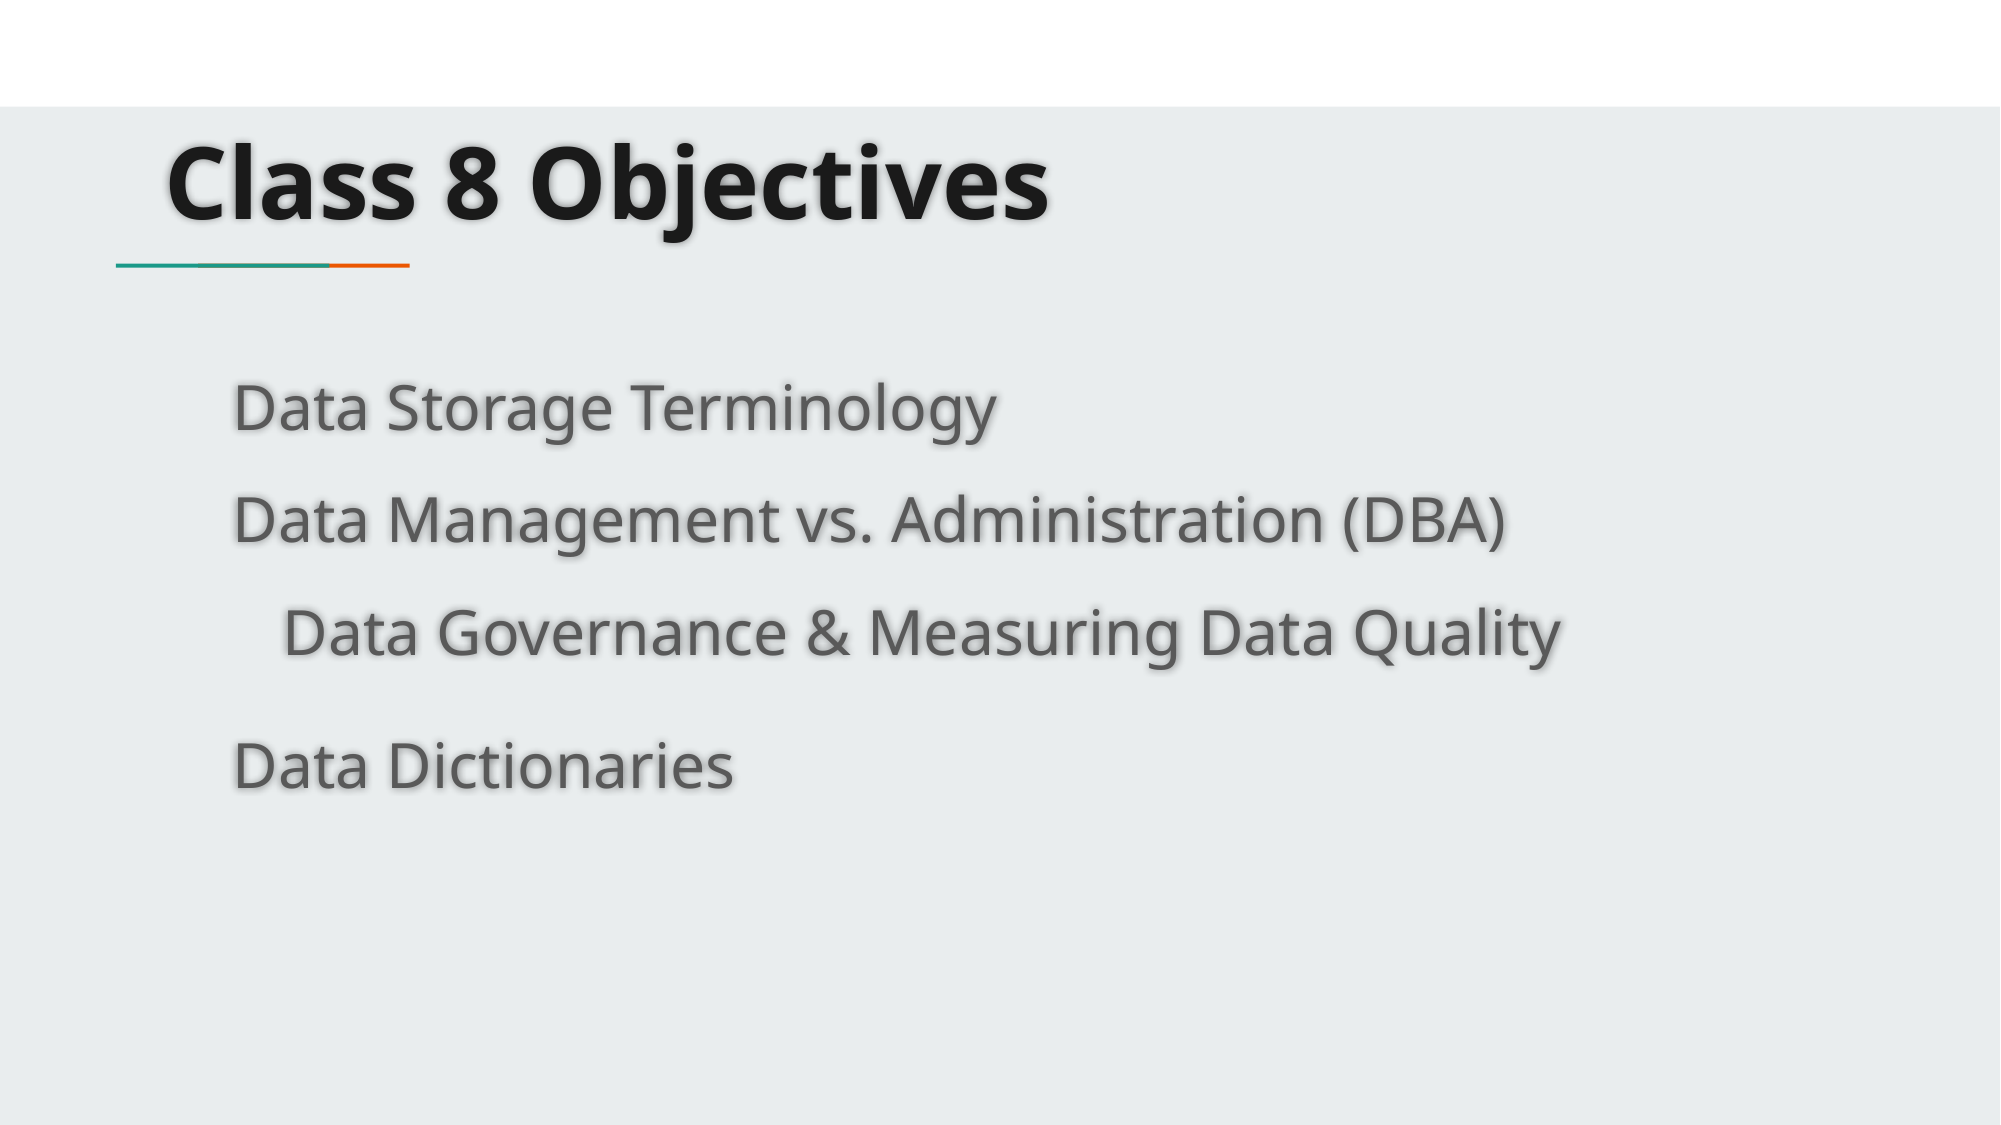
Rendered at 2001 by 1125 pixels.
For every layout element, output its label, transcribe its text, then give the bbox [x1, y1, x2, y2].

title Class 8 Objectives [149, 99, 1849, 260]
subtitle Data Storage Terminology Data Management vs. Administration (DBA) Data Governance & Measuring Data Quality Data Dictionaries [167, 323, 1958, 989]
